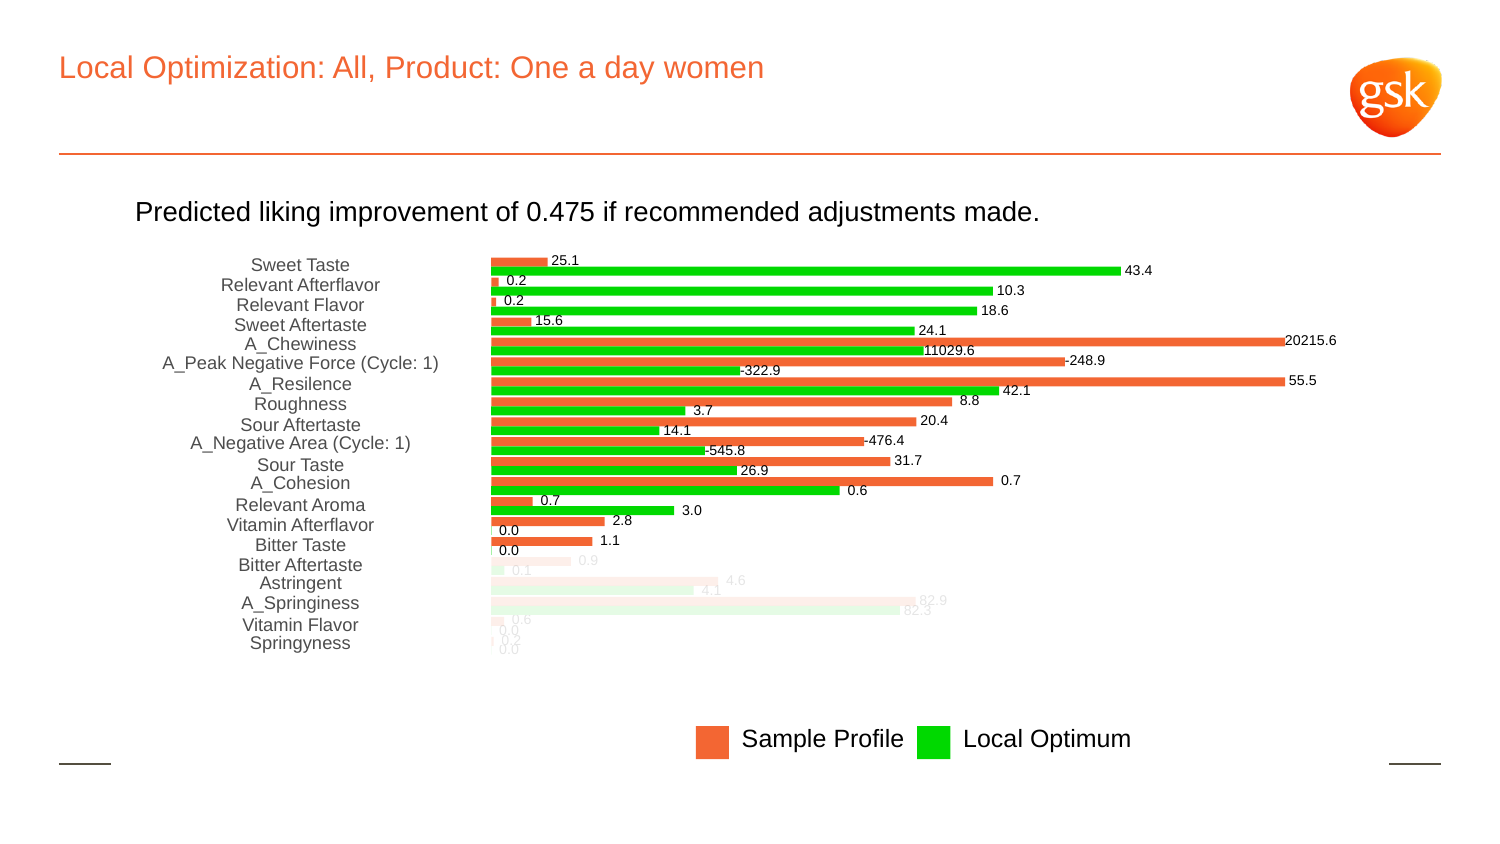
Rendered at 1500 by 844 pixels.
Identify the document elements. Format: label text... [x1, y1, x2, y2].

picture [1333, 38, 1457, 157]
title Local Optimization: All, Product: One a day women [58, 47, 1302, 86]
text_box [112, 194, 1388, 796]
